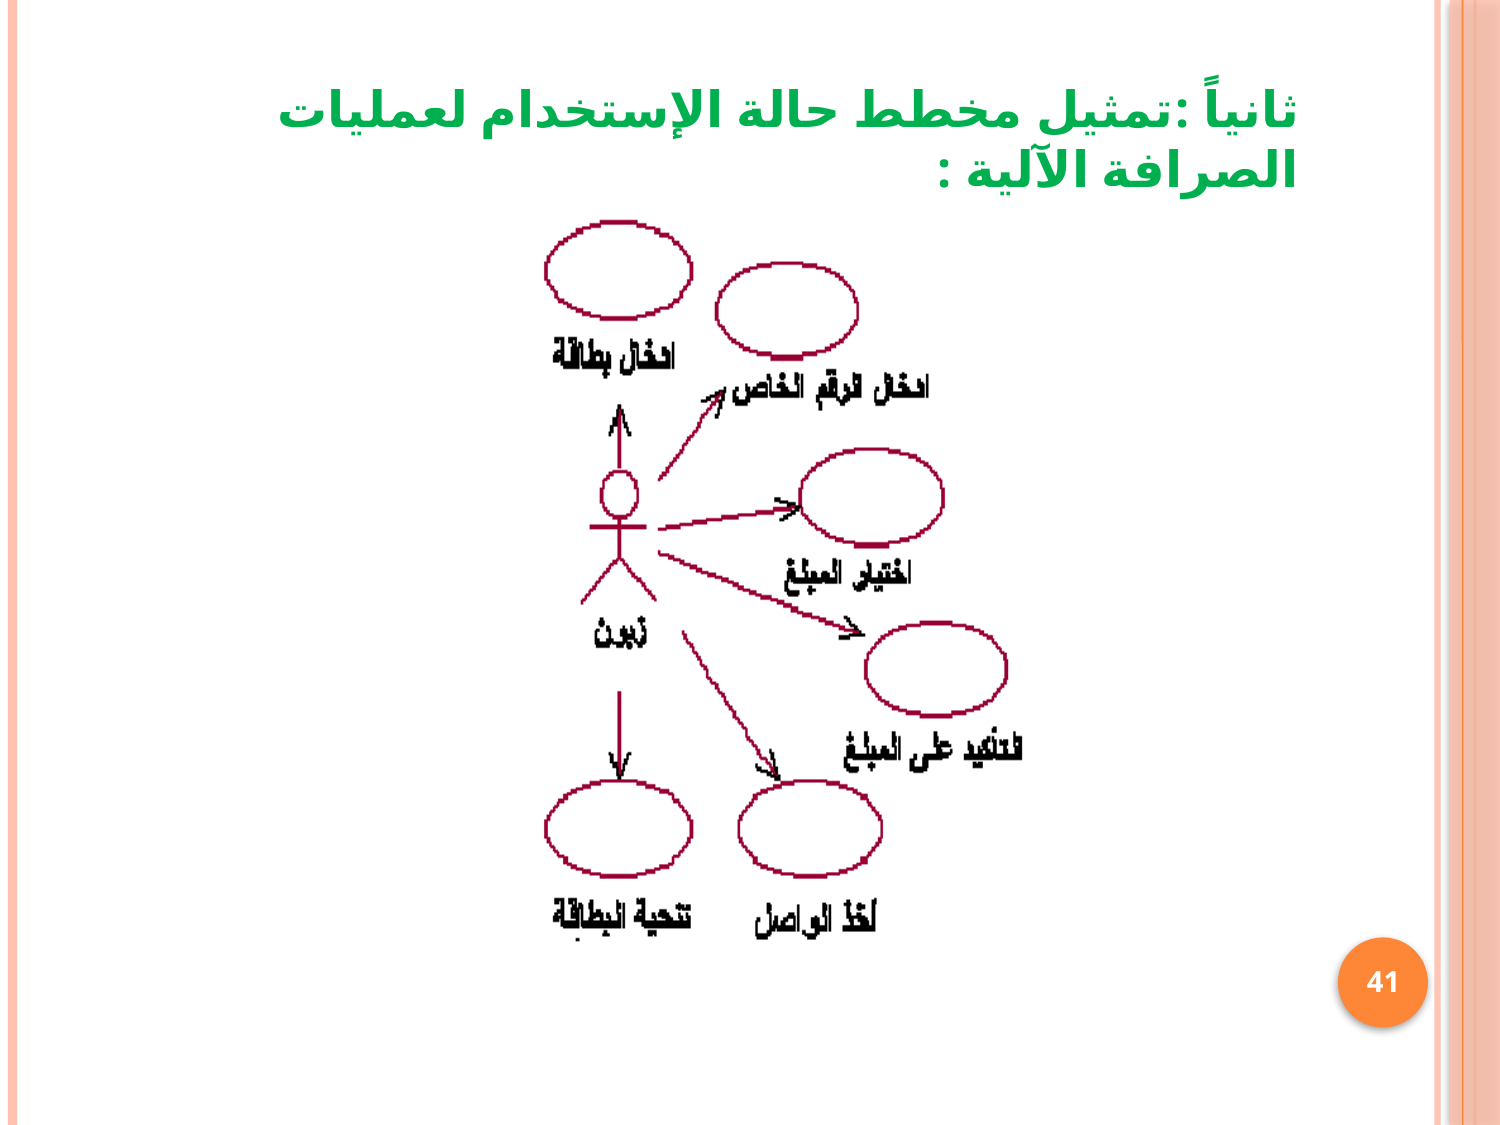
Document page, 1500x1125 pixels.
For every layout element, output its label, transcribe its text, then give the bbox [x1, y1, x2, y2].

picture [523, 200, 1050, 989]
slide_number 41 [1333, 940, 1434, 1027]
text_box ثانياً :تمثيل مخطط حالة الإستخدام لعمليات الصرافة الآلية : [209, 77, 1299, 197]
